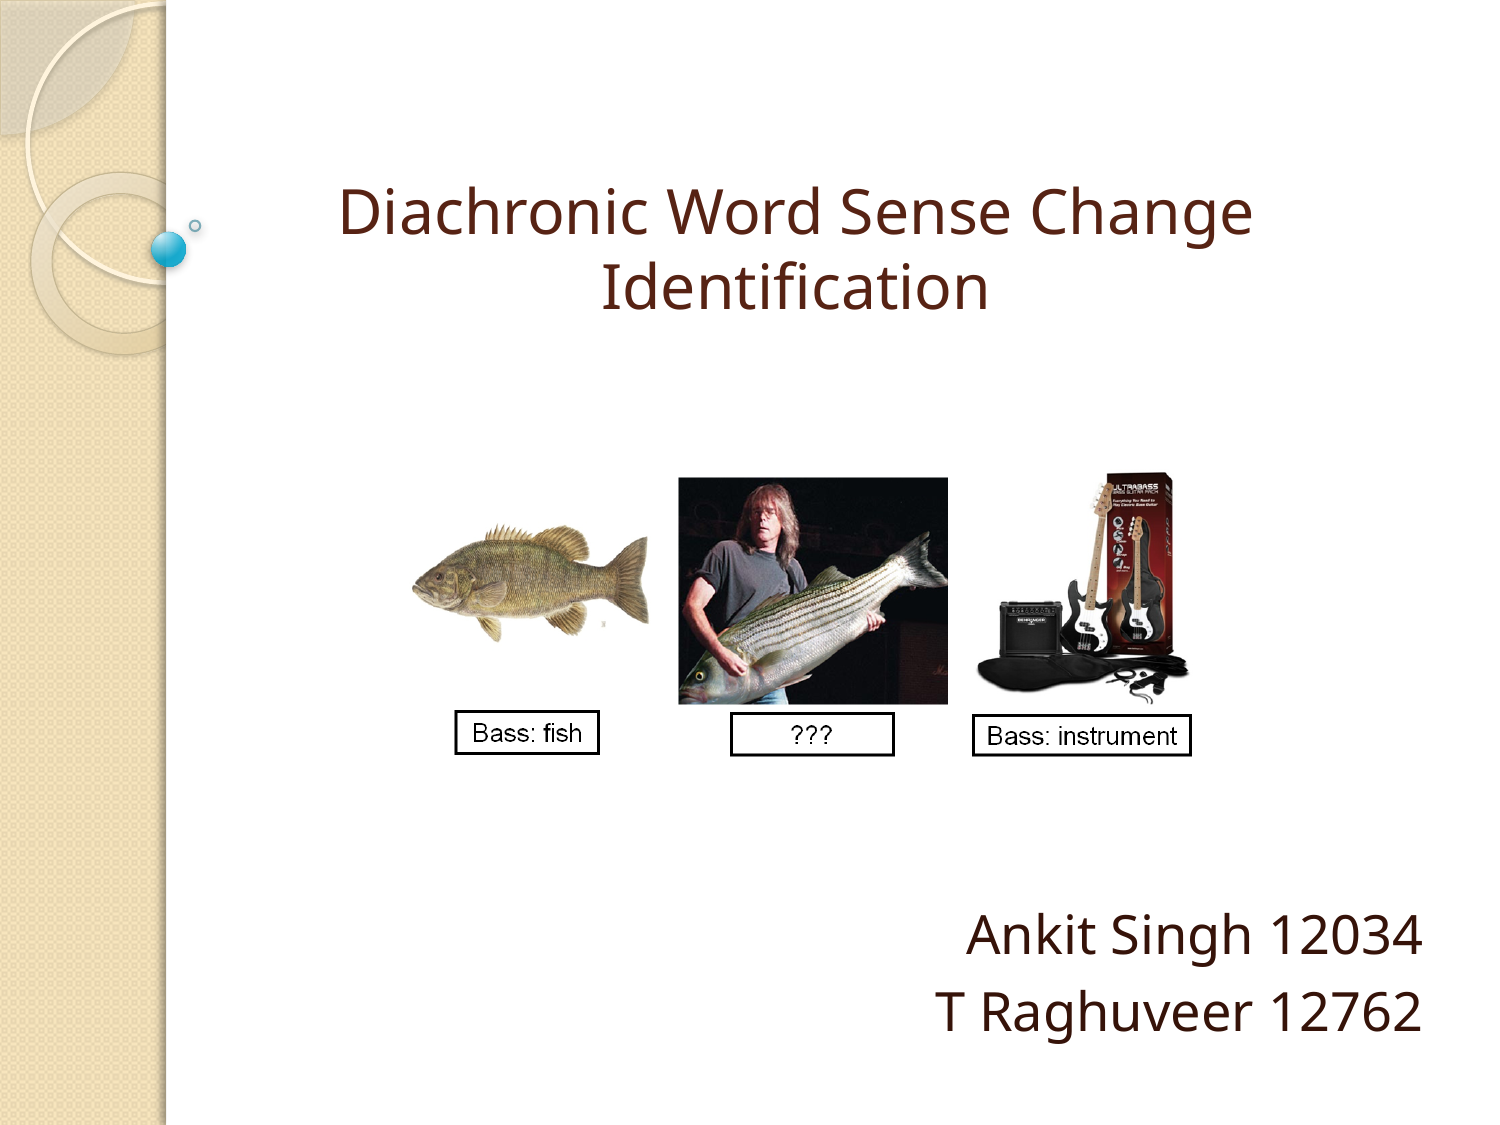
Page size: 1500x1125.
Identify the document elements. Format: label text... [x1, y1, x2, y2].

picture [405, 462, 1200, 765]
title Diachronic Word Sense Change Identification [189, 162, 1405, 329]
subtitle Ankit Singh 12034 T Raghuveer 12762 [237, 900, 1453, 1125]
